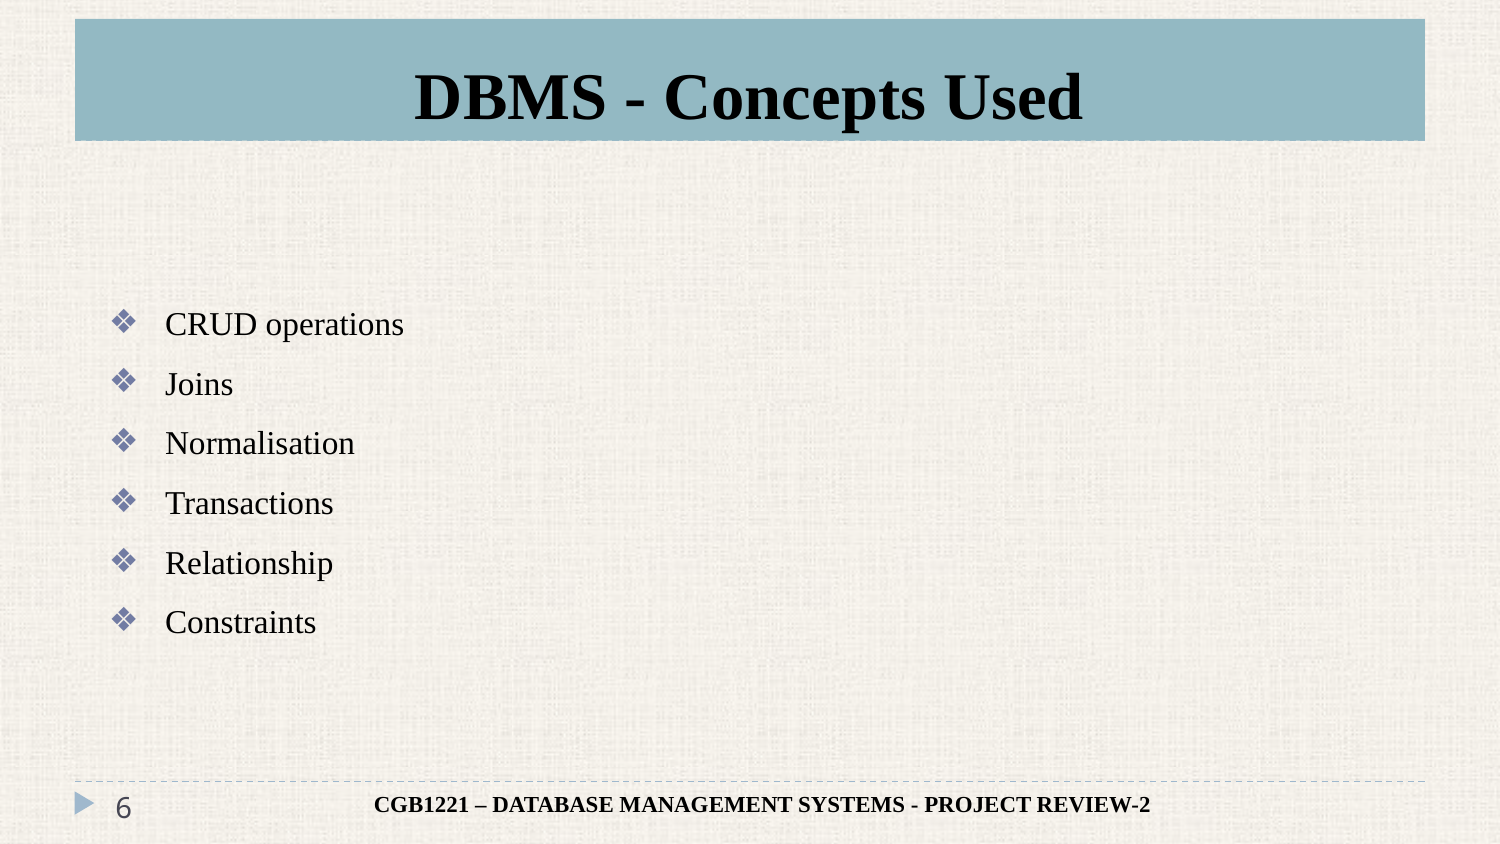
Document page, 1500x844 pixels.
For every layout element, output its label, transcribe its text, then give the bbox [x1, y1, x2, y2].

slide_number 6 [100, 782, 426, 827]
text_box CRUD operations Joins Normalisation Transactions Relationship Constraints [74, 157, 1425, 766]
title DBMS - Concepts Used [75, 18, 1425, 141]
footer CGB1221 – DATABASE MANAGEMENT SYSTEMS - PROJECT REVIEW-2 [249, 782, 1275, 844]
